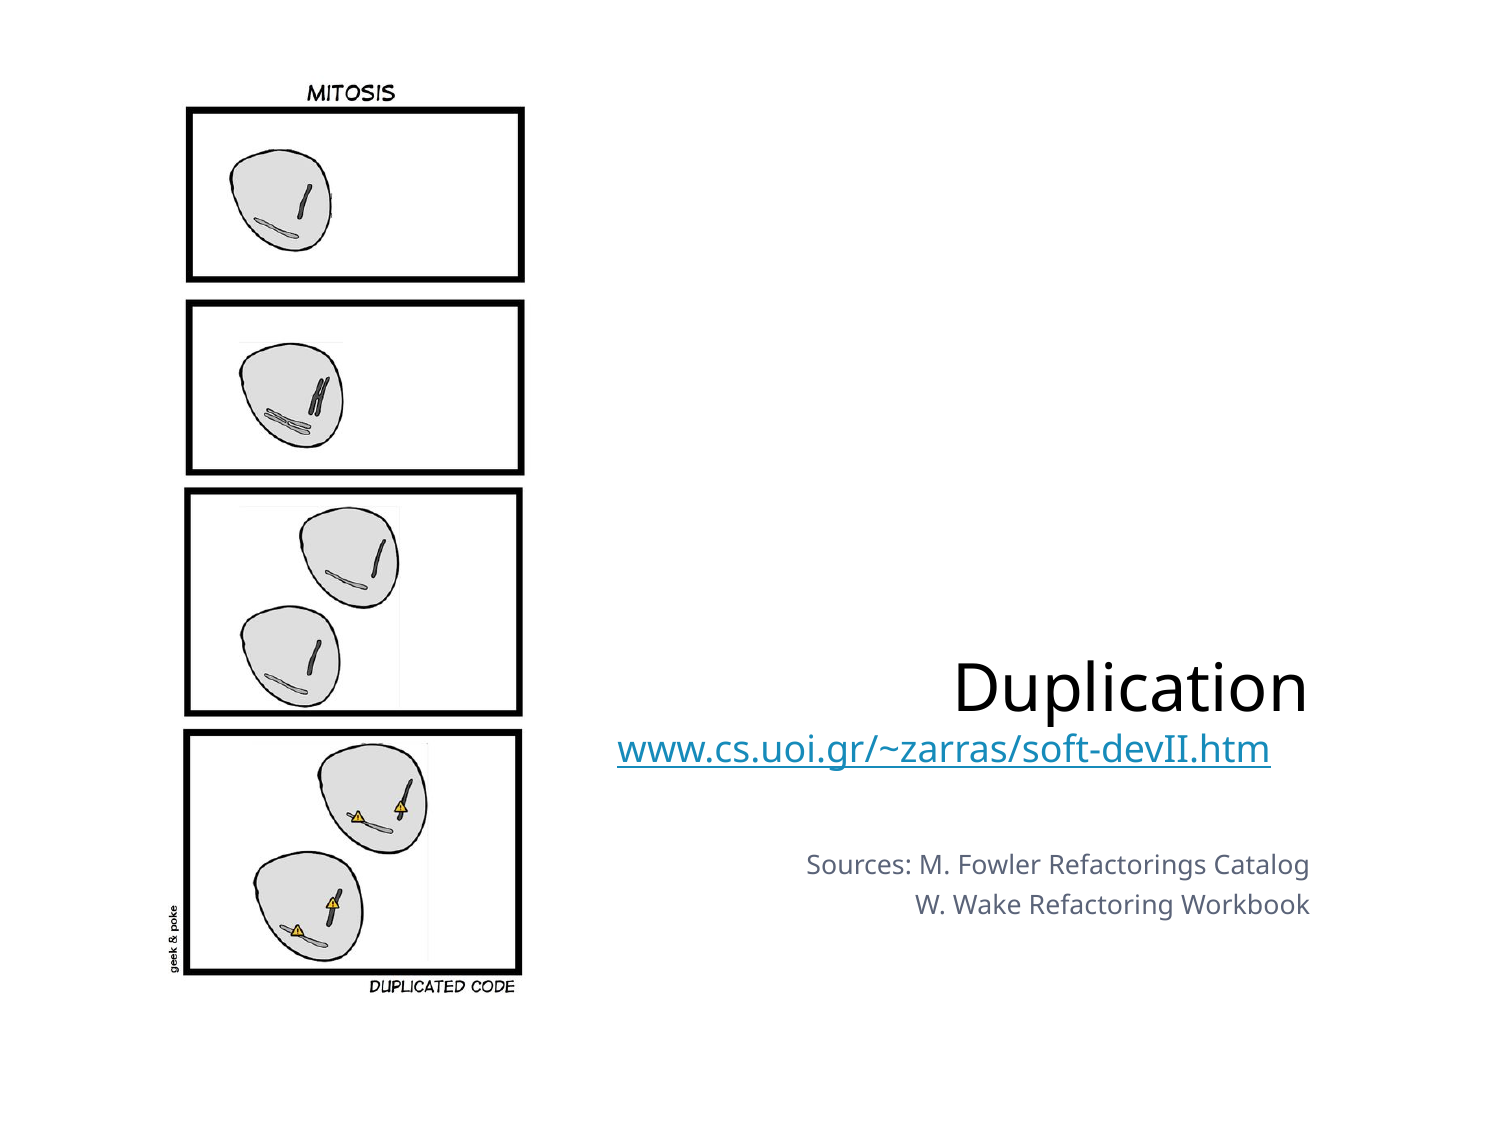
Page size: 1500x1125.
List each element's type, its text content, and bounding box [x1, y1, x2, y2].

subtitle Sources: M. Fowler Refactorings Catalog W. Wake Refactoring Workbook [681, 840, 1325, 929]
title Duplication www.cs.uoi.gr/~zarras/soft-devII.htm [681, 637, 1325, 800]
picture [24, 49, 676, 1034]
